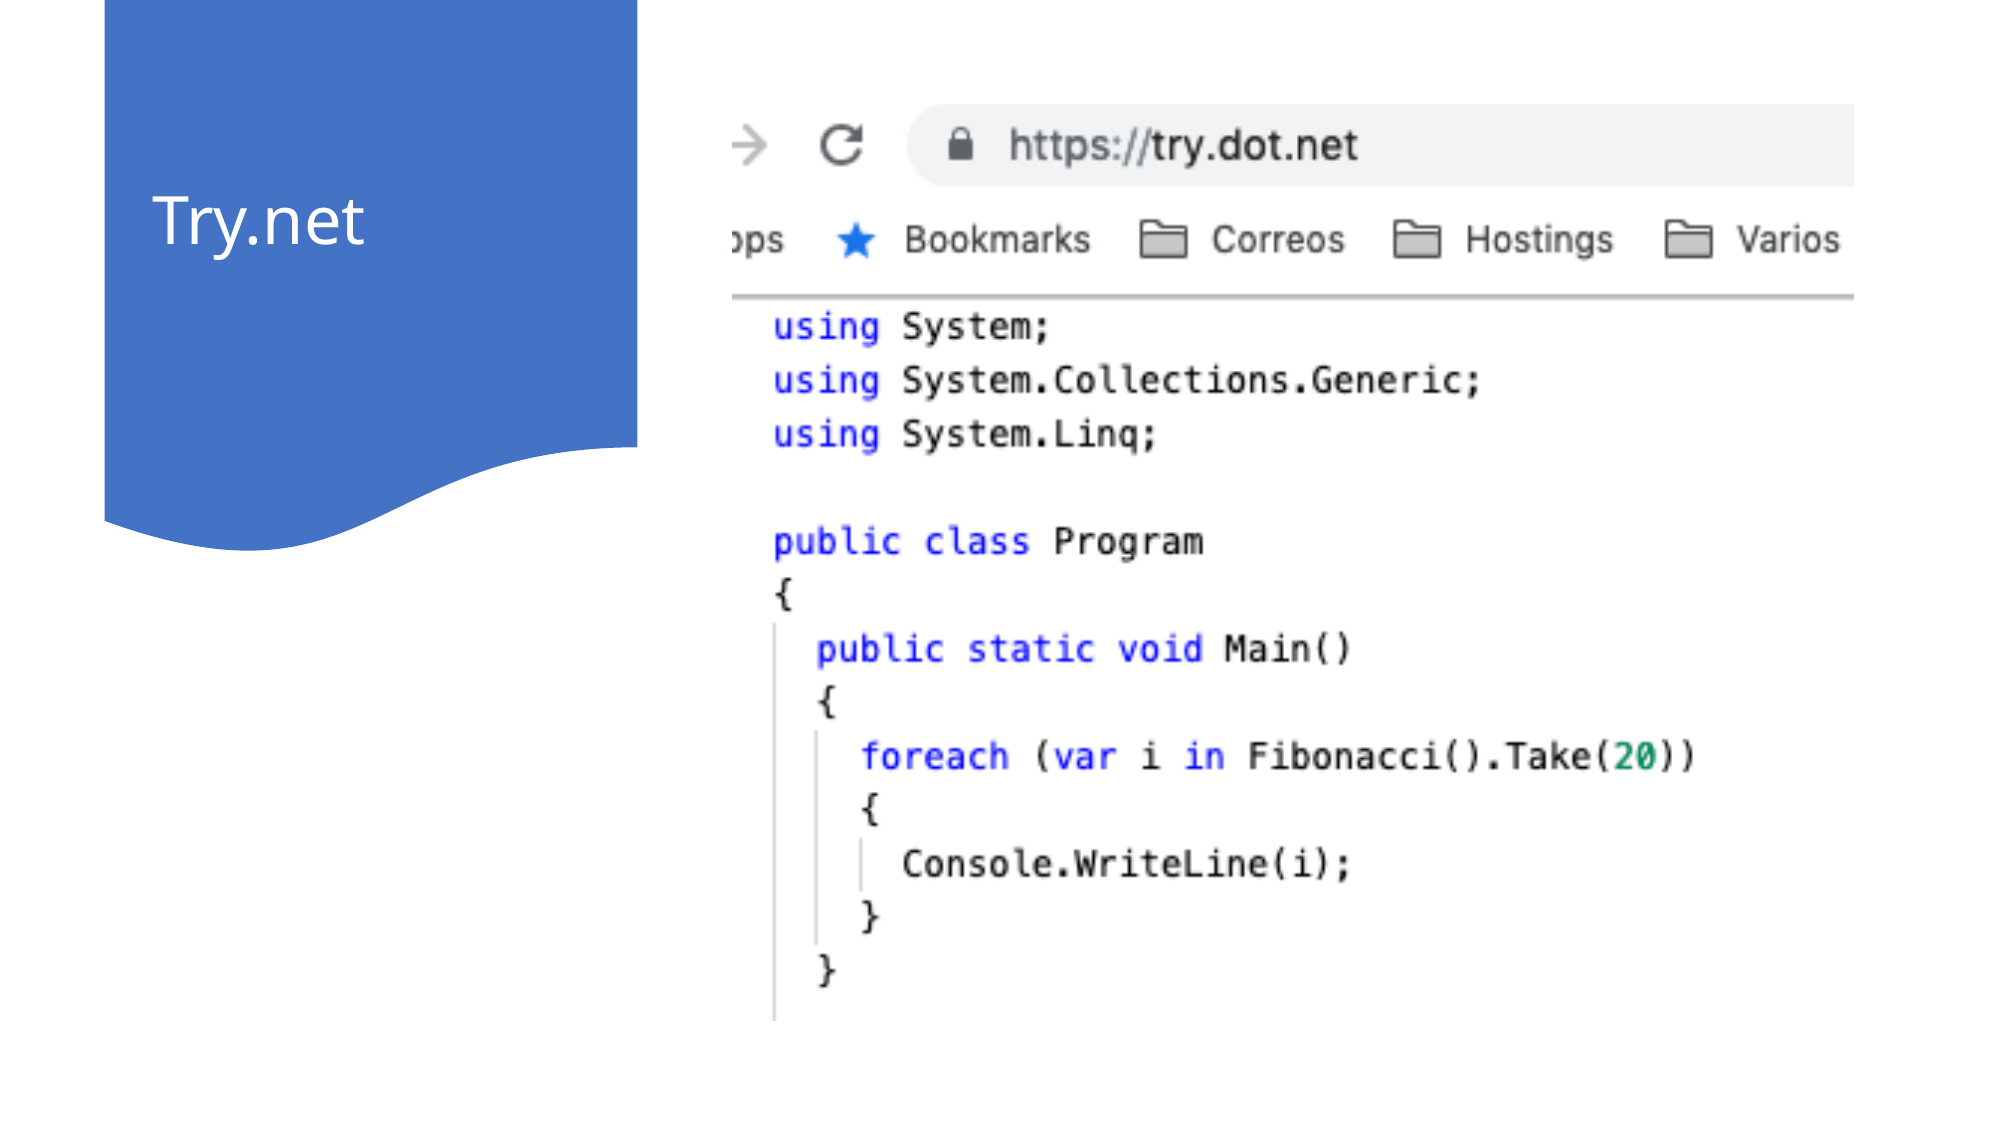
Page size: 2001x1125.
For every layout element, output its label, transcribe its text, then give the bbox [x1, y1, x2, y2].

text_box [103, 0, 639, 552]
picture [732, 104, 1854, 1021]
title Try.net [137, 28, 604, 417]
